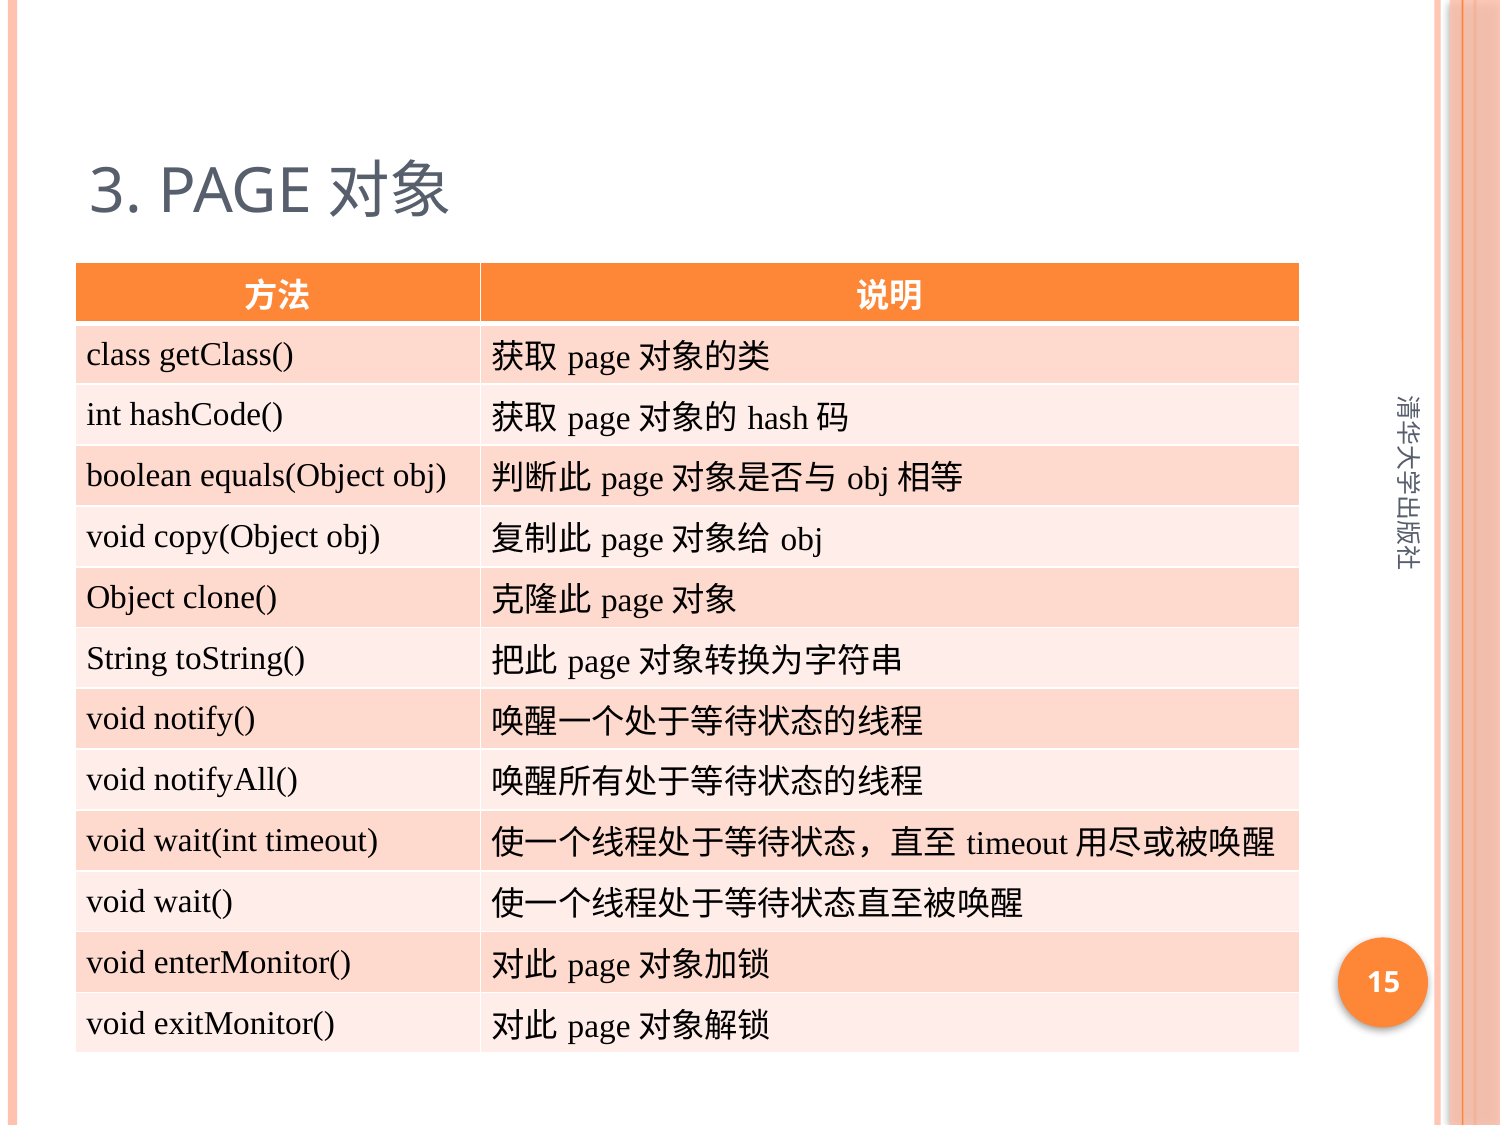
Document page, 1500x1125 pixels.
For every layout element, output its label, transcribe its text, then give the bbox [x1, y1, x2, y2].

table_cell 使一个线程处于等待状态直至被唤醒 [481, 872, 1299, 931]
title 3. page对象 [75, 45, 1300, 233]
table_cell String toString() [76, 628, 480, 687]
table_cell boolean equals(Object obj) [76, 446, 480, 505]
table_cell void exitMonitor() [76, 993, 480, 1052]
table_cell 使一个线程处于等待状态，直至timeout用尽或被唤醒 [481, 811, 1299, 870]
table_cell class getClass() [76, 326, 480, 383]
slide_number 15 [1333, 940, 1434, 1027]
table_cell void notify() [76, 689, 480, 748]
table_cell Object clone() [76, 568, 480, 627]
table_cell void wait() [76, 872, 480, 931]
table_cell 把此page对象转换为字符串 [481, 628, 1299, 687]
table_cell void notifyAll() [76, 750, 480, 809]
table_cell 获取page对象的类 [481, 326, 1299, 383]
table_header 方法 [76, 263, 480, 321]
table_cell 对此page对象解锁 [481, 993, 1299, 1052]
table_header 说明 [481, 263, 1299, 321]
table_cell void enterMonitor() [76, 932, 480, 992]
table_cell 判断此page对象是否与obj相等 [481, 446, 1299, 505]
table_cell 唤醒所有处于等待状态的线程 [481, 750, 1299, 809]
table_cell 对此page对象加锁 [481, 932, 1299, 992]
footer 清华大学出版社 [1379, 380, 1440, 906]
table_cell int hashCode() [76, 385, 480, 444]
table_cell 复制此page对象给obj [481, 507, 1299, 566]
table_cell 唤醒一个处于等待状态的线程 [481, 689, 1299, 748]
table_cell void wait(int timeout) [76, 811, 480, 870]
table_cell 获取page对象的hash码 [481, 385, 1299, 444]
table_cell 克隆此page对象 [481, 568, 1299, 627]
table_cell void copy(Object obj) [76, 507, 480, 566]
